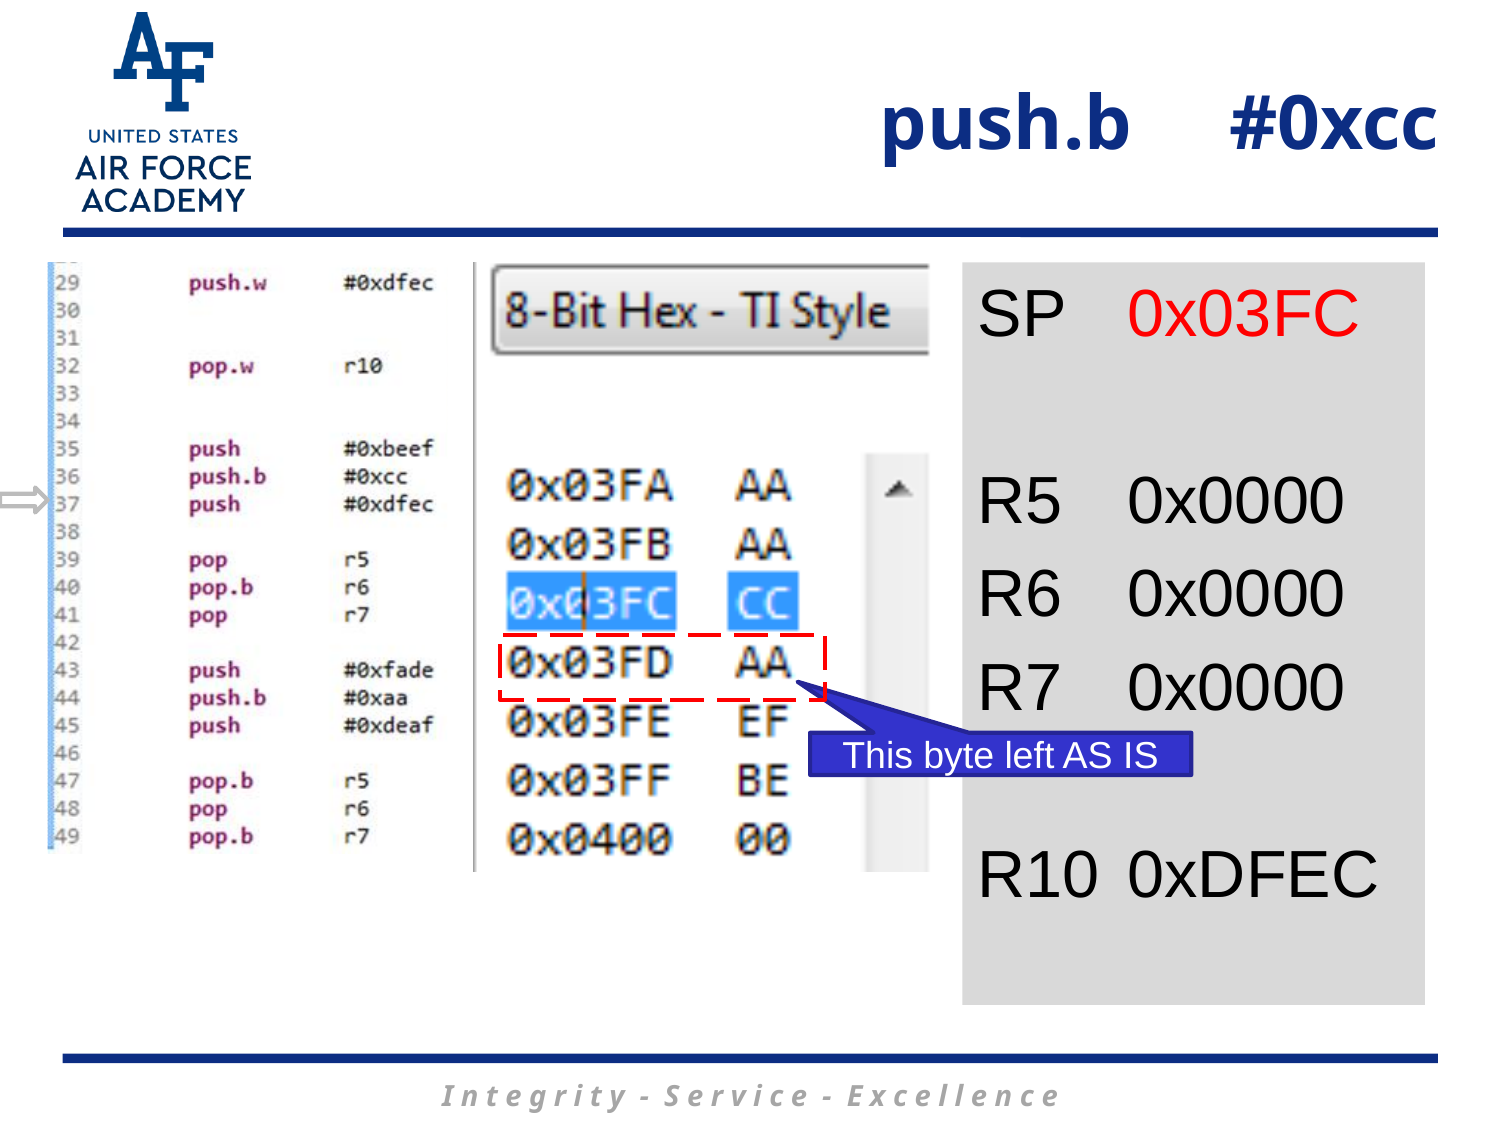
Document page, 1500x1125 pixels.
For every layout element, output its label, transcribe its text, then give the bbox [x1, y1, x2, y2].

picture [473, 262, 938, 873]
text_box This byte left AS IS [941, 722, 1194, 778]
text_box [0, 485, 42, 515]
title push.b #0xcc [299, 29, 1456, 211]
picture [75, 12, 251, 212]
picture [47, 262, 448, 854]
text_box SP 0x03FC R5 0x0000 R6 0x0000 R7 0x0000 R10 0xDFEC [962, 262, 1425, 1005]
